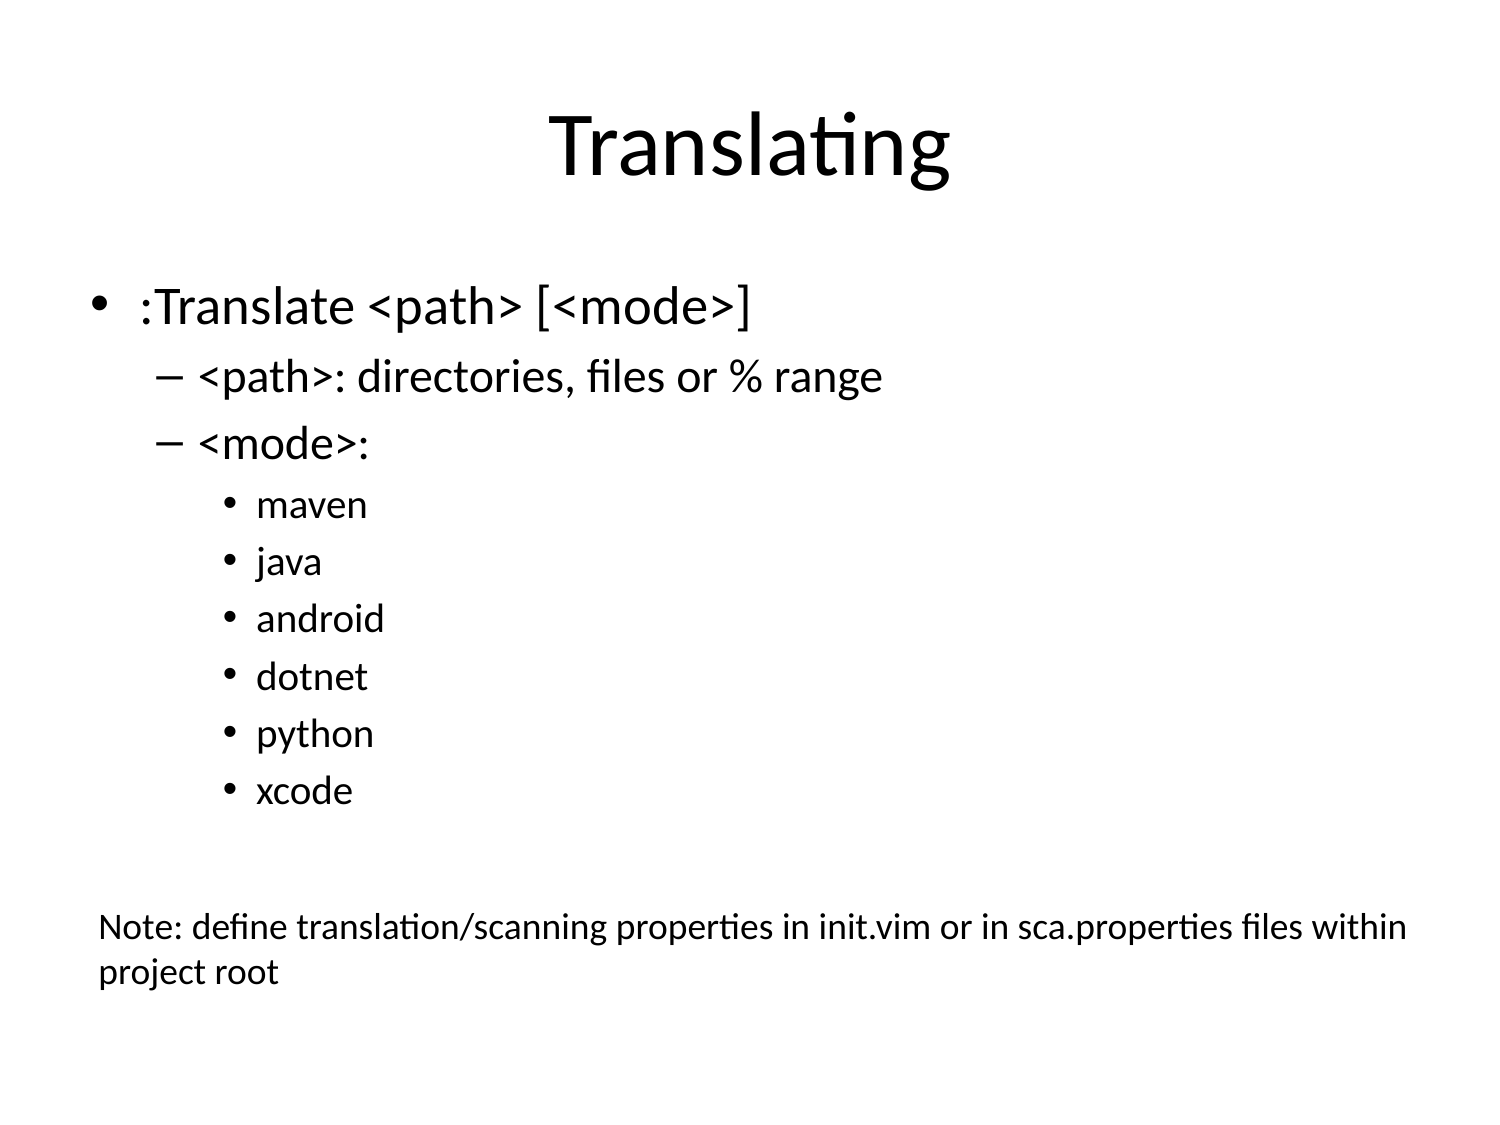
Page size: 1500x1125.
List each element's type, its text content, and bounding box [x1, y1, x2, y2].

title Translating [75, 45, 1425, 233]
list :Translate <path> [<mode>] <path>: directories, files or % range <mode>: maven java android dotnet python xcode Note: define translation/scanning properties in init.vim or in sca.properties files within project root [75, 262, 1425, 1005]
